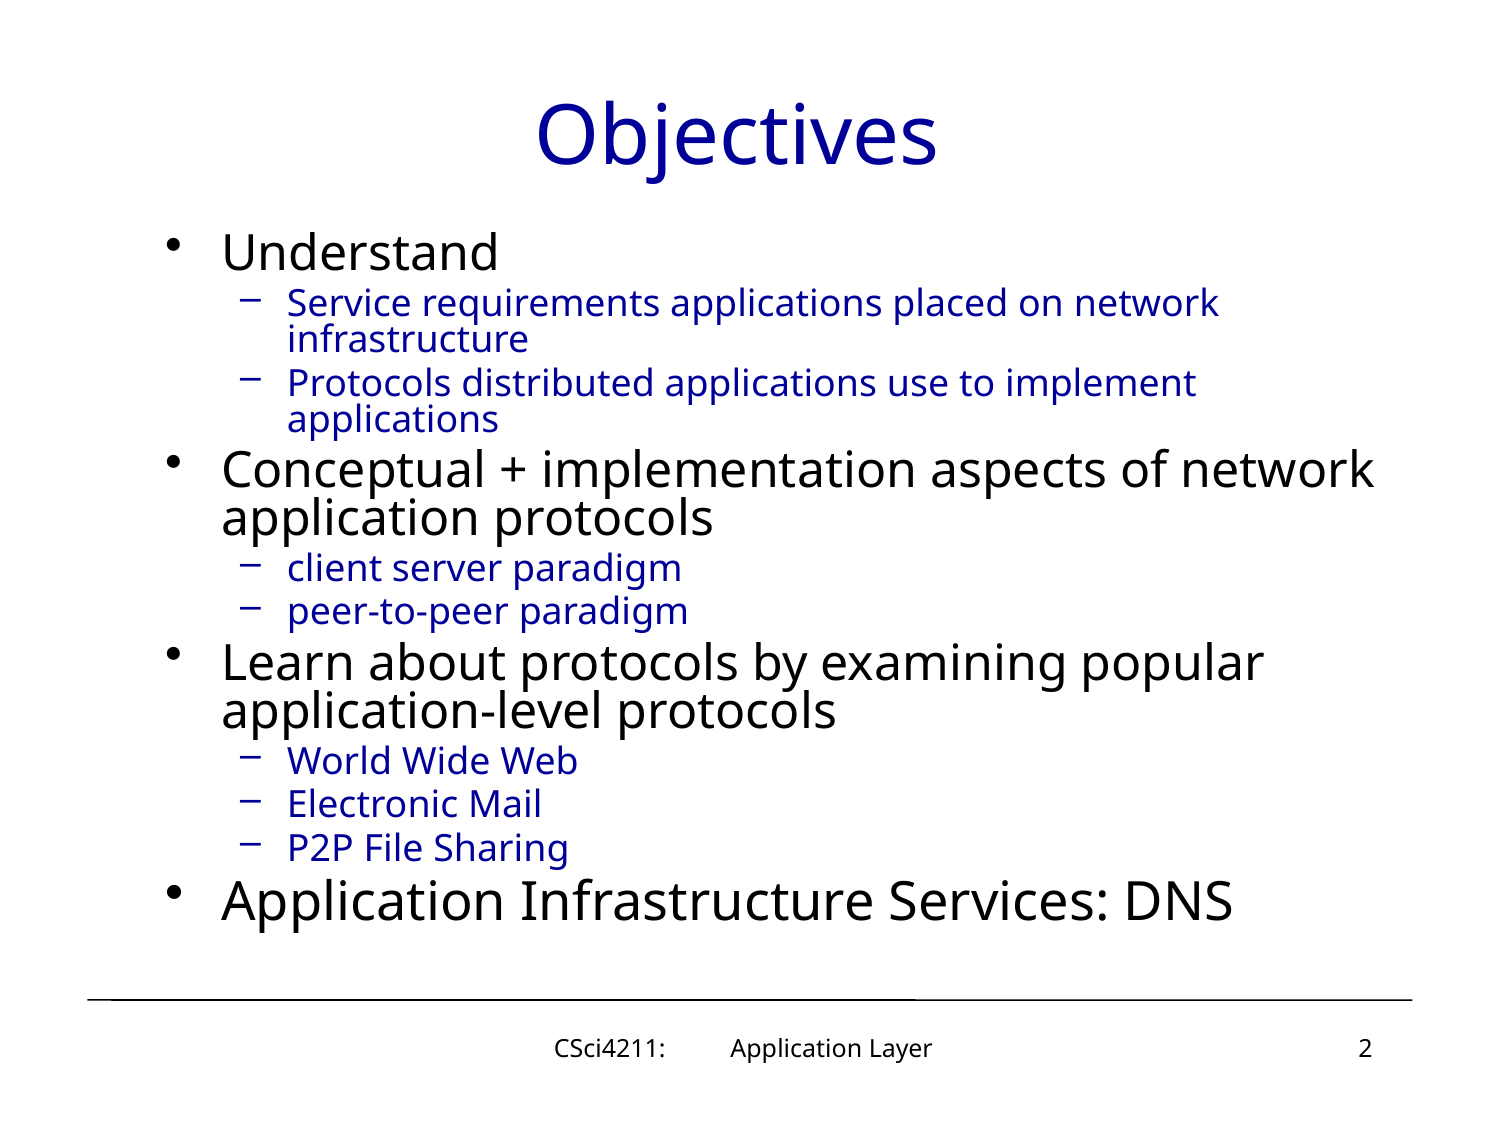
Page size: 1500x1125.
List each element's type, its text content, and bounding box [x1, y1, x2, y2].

footer CSci4211: Application Layer [500, 1025, 988, 1100]
list Understand Service requirements applications placed on network infrastructure Protocols distributed applications use to implement applications Conceptual + implementation aspects of network application protocols client server paradigm peer-to-peer paradigm Learn about protocols by examining popular application-level protocols World Wide Web Electronic Mail P2P File Sharing Application Infrastructure Services: DNS [150, 224, 1425, 900]
title Objectives [99, 37, 1375, 225]
slide_number 2 [1074, 1025, 1388, 1100]
